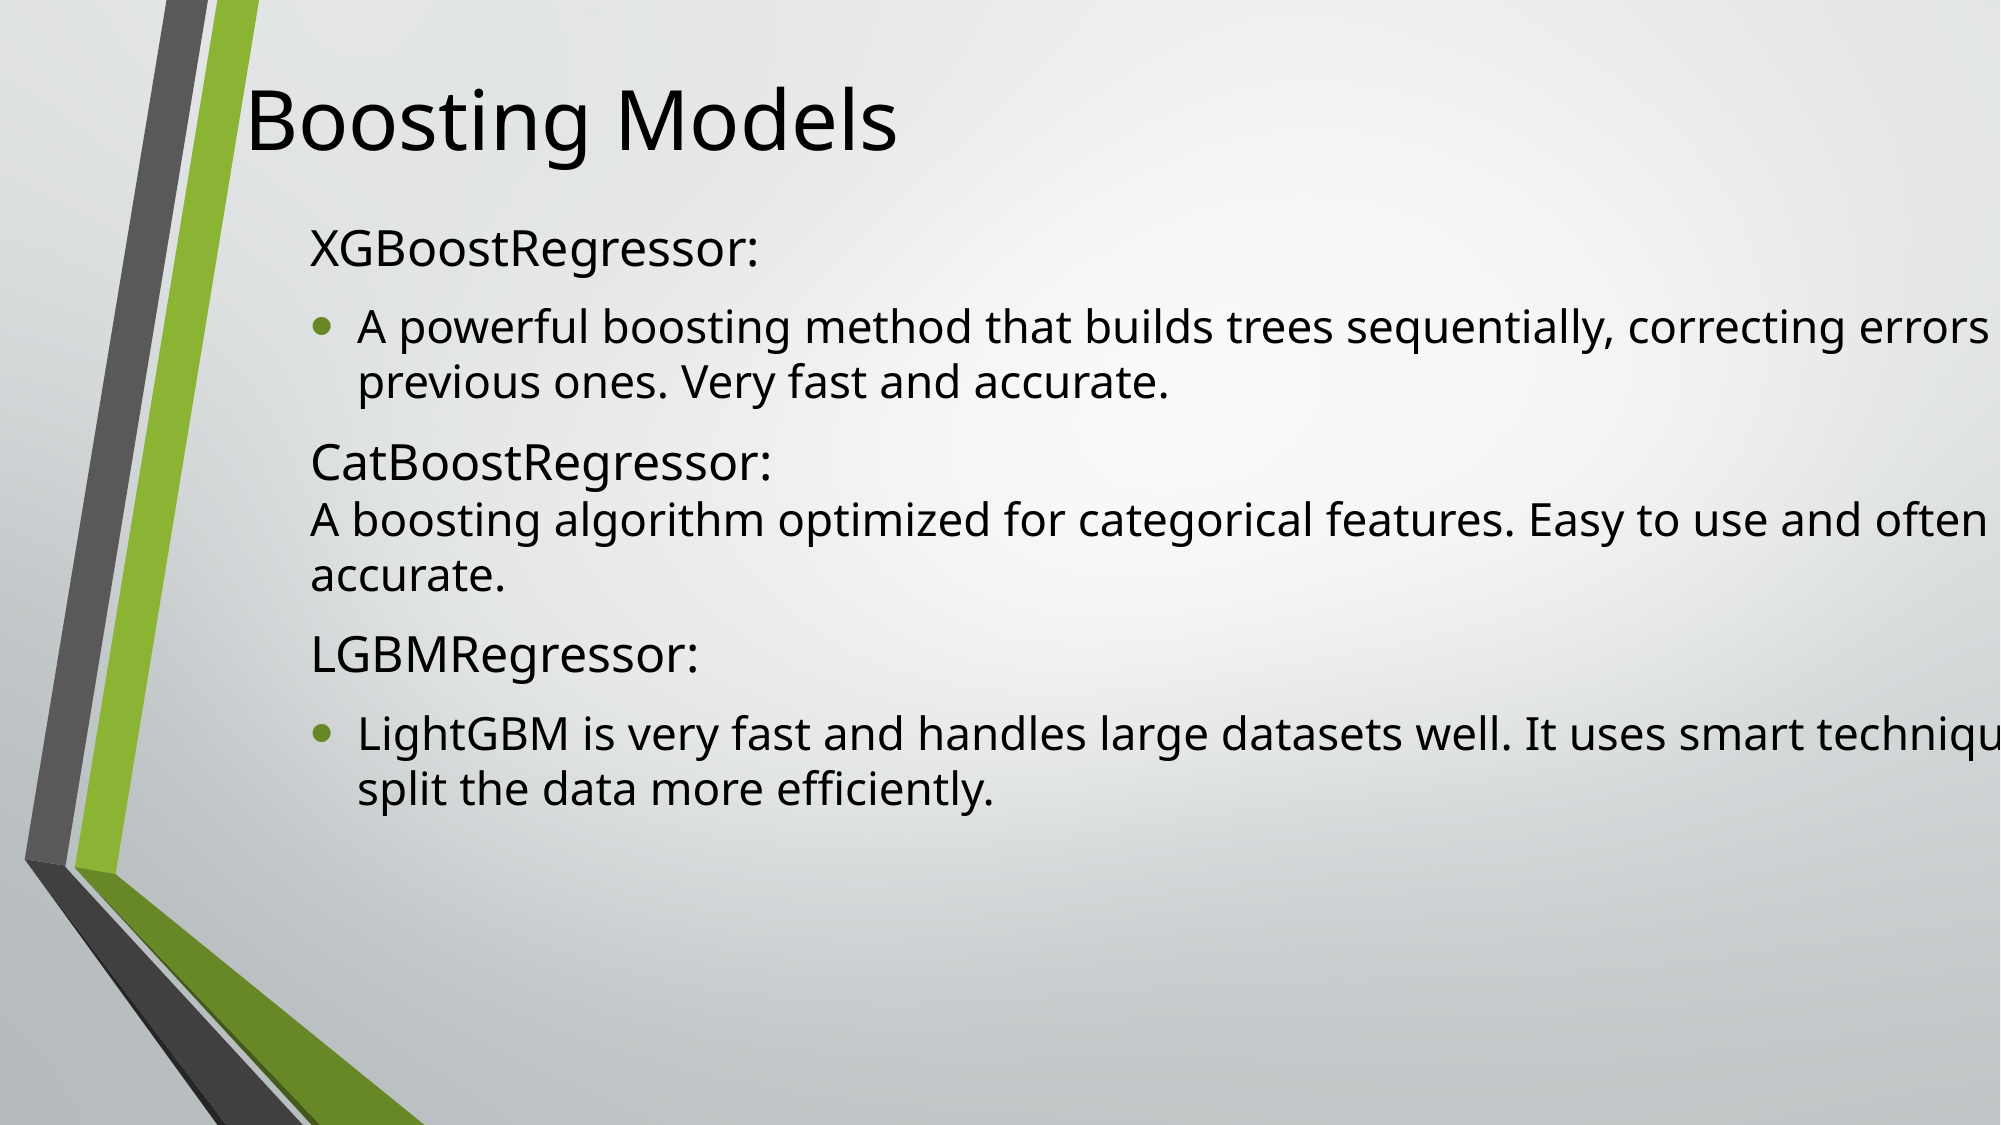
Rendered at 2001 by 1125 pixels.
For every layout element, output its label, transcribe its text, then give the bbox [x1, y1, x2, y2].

list XGBoostRegressor: A powerful boosting method that builds trees sequentially, correcting errors from previous ones. Very fast and accurate. CatBoostRegressor: A boosting algorithm optimized for categorical features. Easy to use and often very accurate. LGBMRegressor: LightGBM is very fast and handles large datasets well. It uses smart techniques to split the data more efficiently. [295, 135, 2000, 896]
title Boosting Models [0, 0, 1394, 262]
